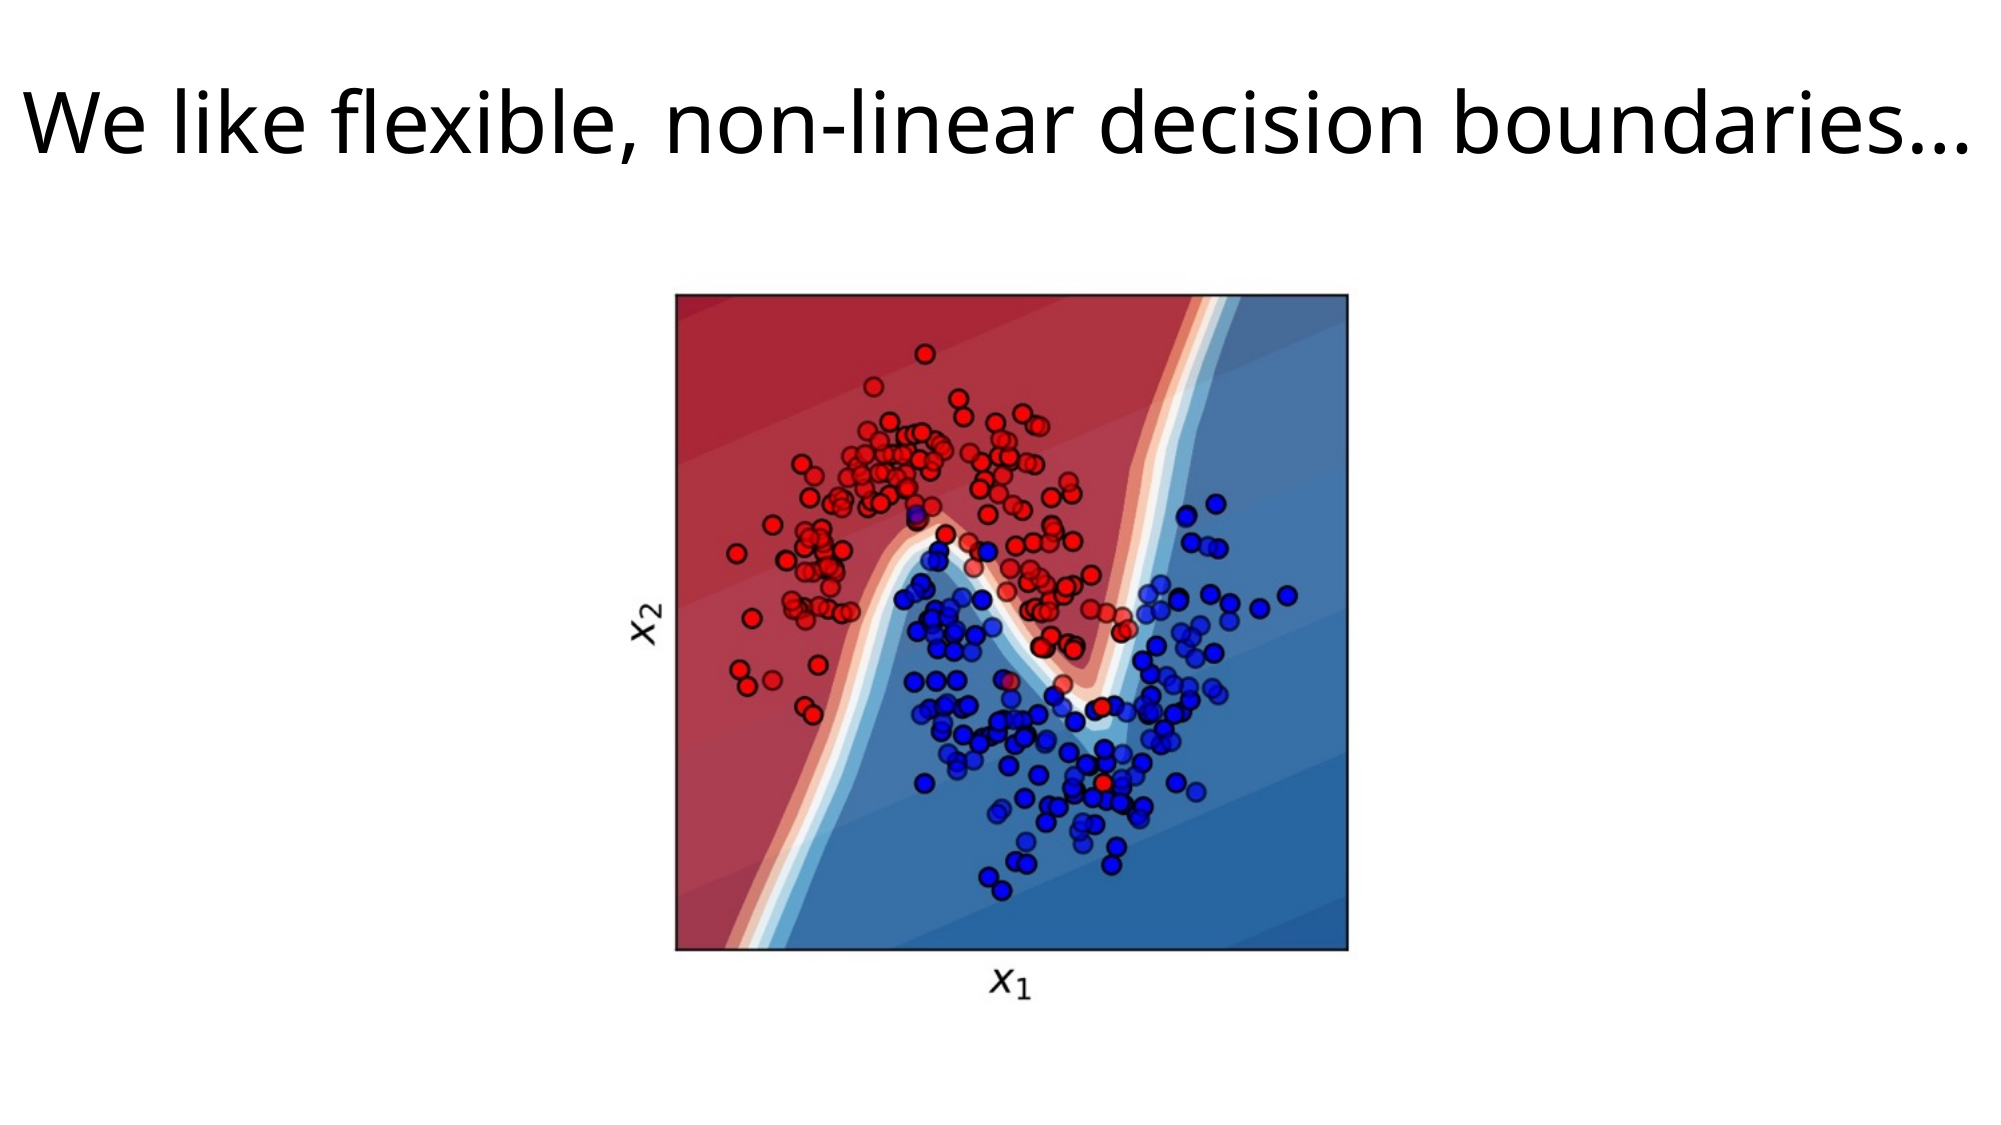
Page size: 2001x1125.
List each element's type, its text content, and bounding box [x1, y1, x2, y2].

picture [567, 191, 1433, 1057]
title We like flexible, non-linear decision boundaries… [0, 59, 2000, 192]
